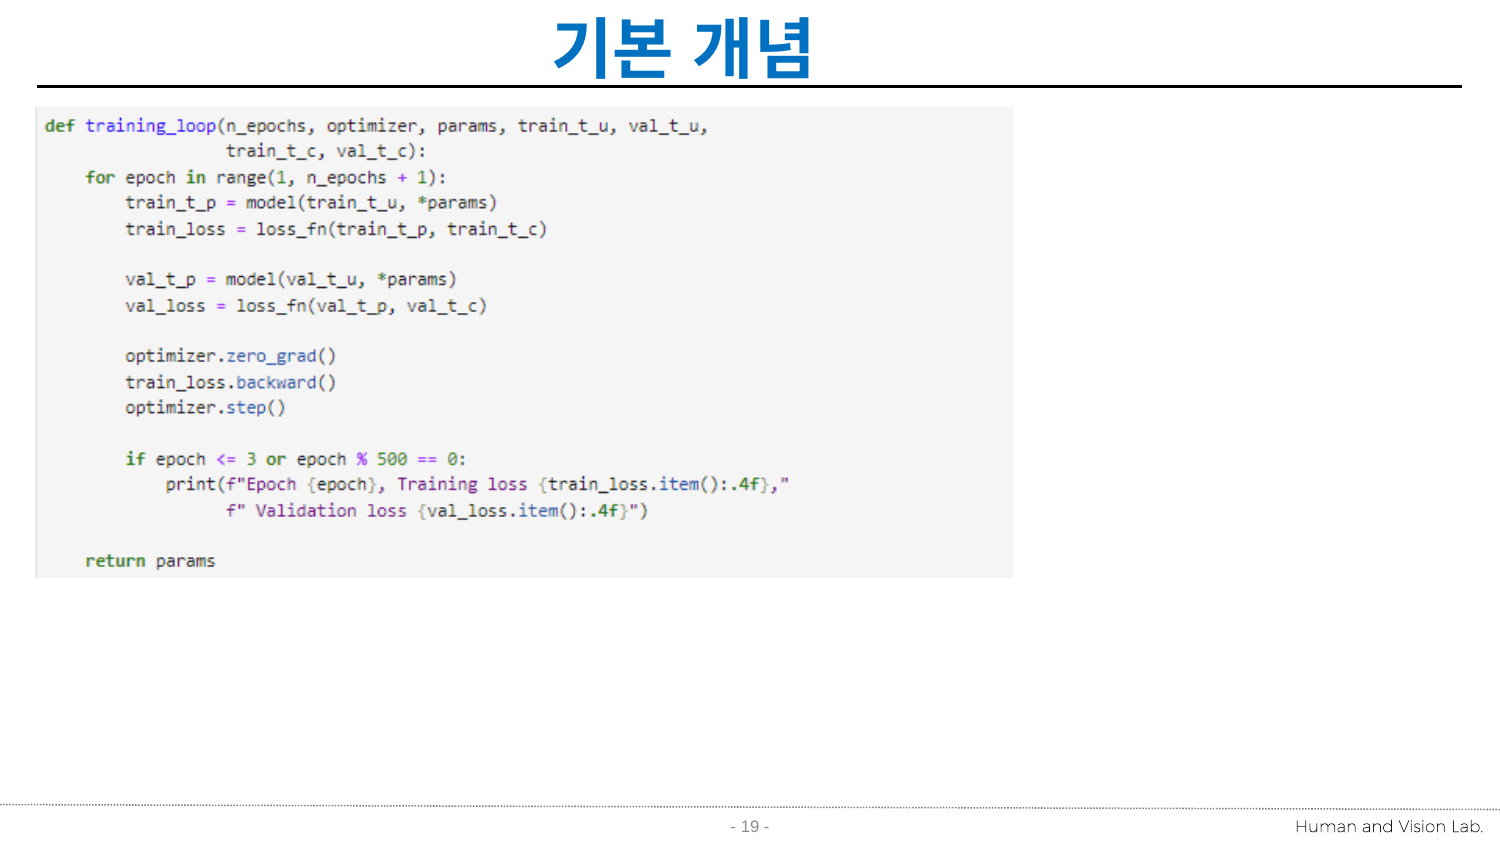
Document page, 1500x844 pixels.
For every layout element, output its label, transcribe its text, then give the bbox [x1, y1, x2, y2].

picture [31, 107, 1013, 579]
picture [1280, 816, 1500, 844]
slide_number - 19 - [581, 811, 919, 841]
text_box 기본 개념 [485, 0, 881, 95]
